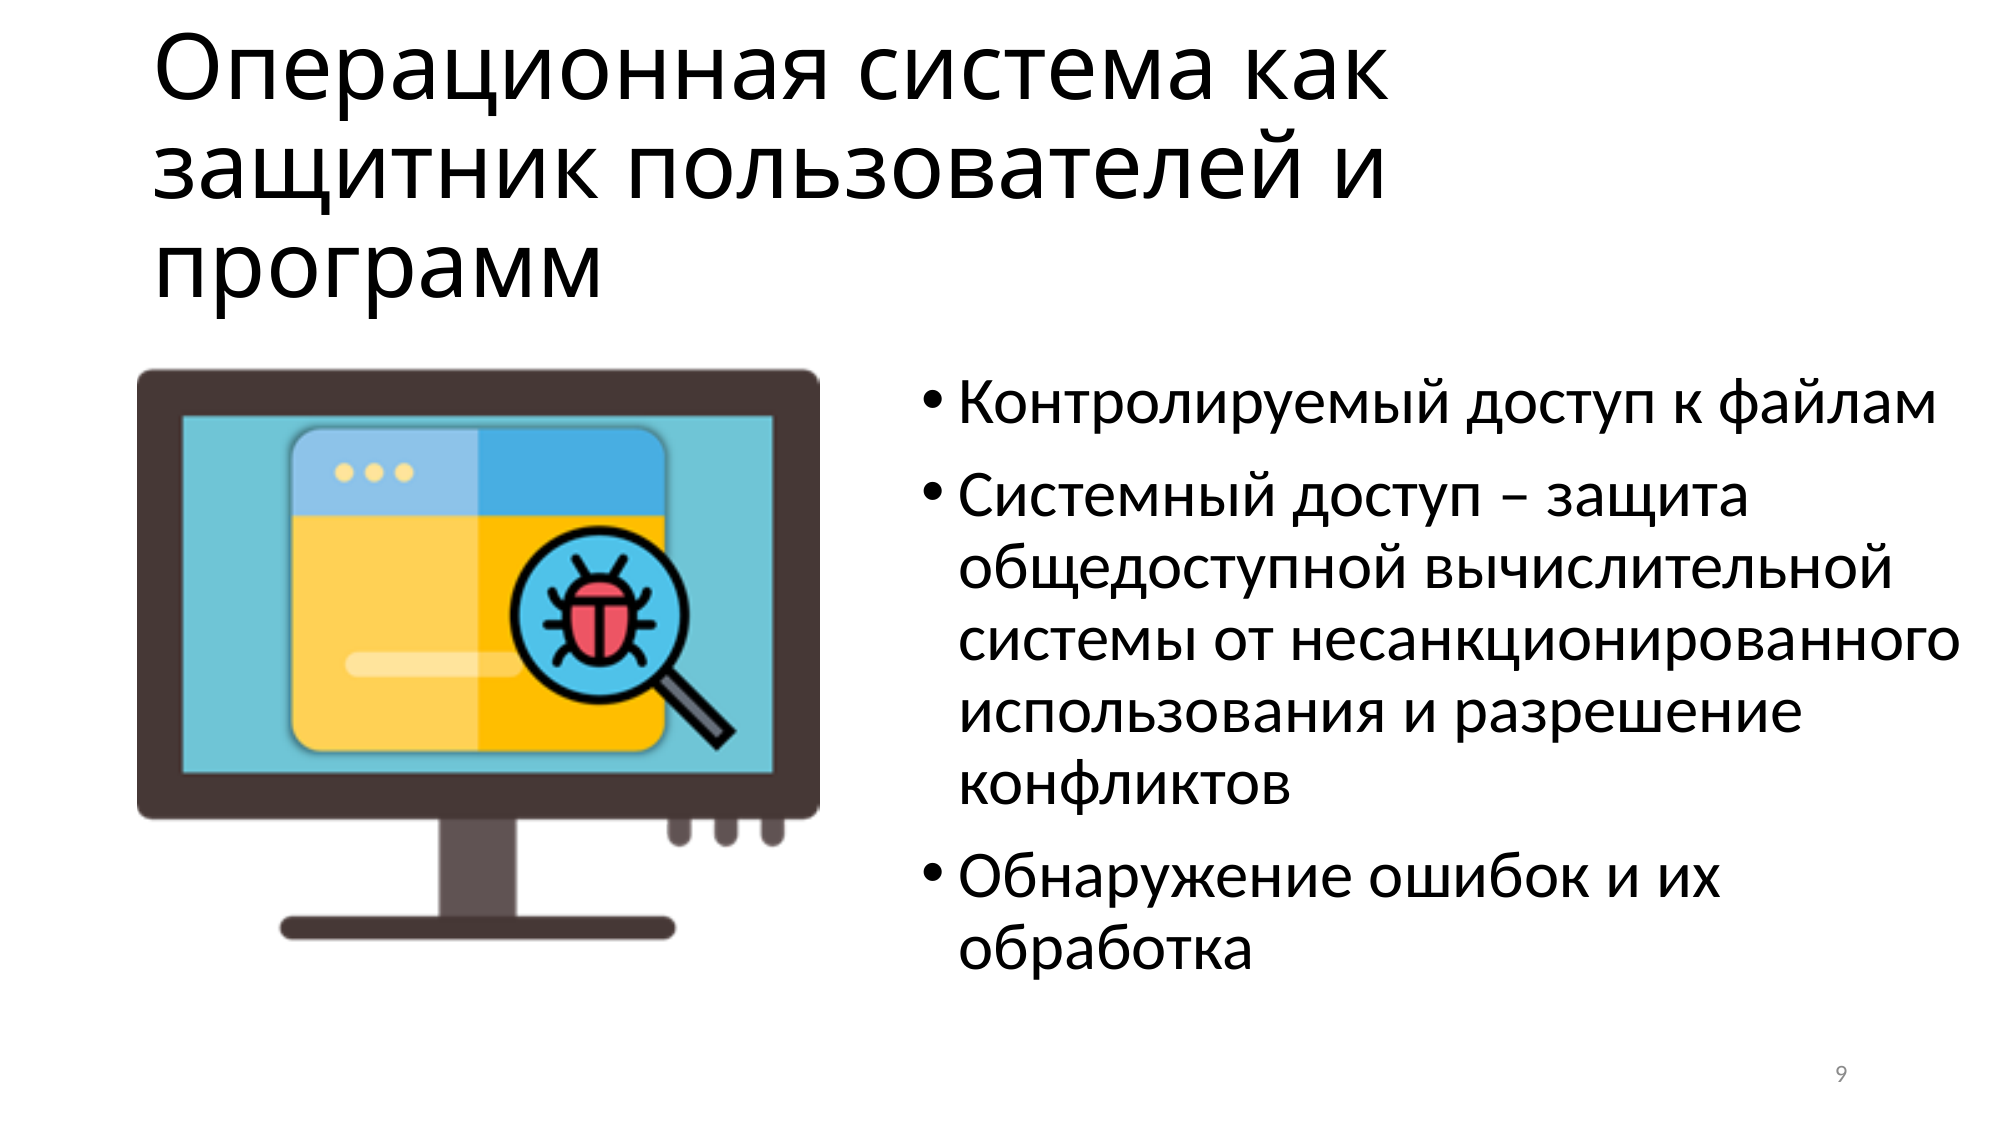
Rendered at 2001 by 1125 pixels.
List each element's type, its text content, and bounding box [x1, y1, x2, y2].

slide_number 9 [1412, 1042, 1863, 1103]
picture [137, 364, 820, 947]
list Контролируемый доступ к файлам Системный доступ – защита общедоступной вычислительной системы от несанкционированного использования и разрешение конфликтов Обнаружение ошибок и их обработка [906, 358, 2000, 1006]
title Операционная система как защитник пользователей и программ [137, 59, 1863, 278]
